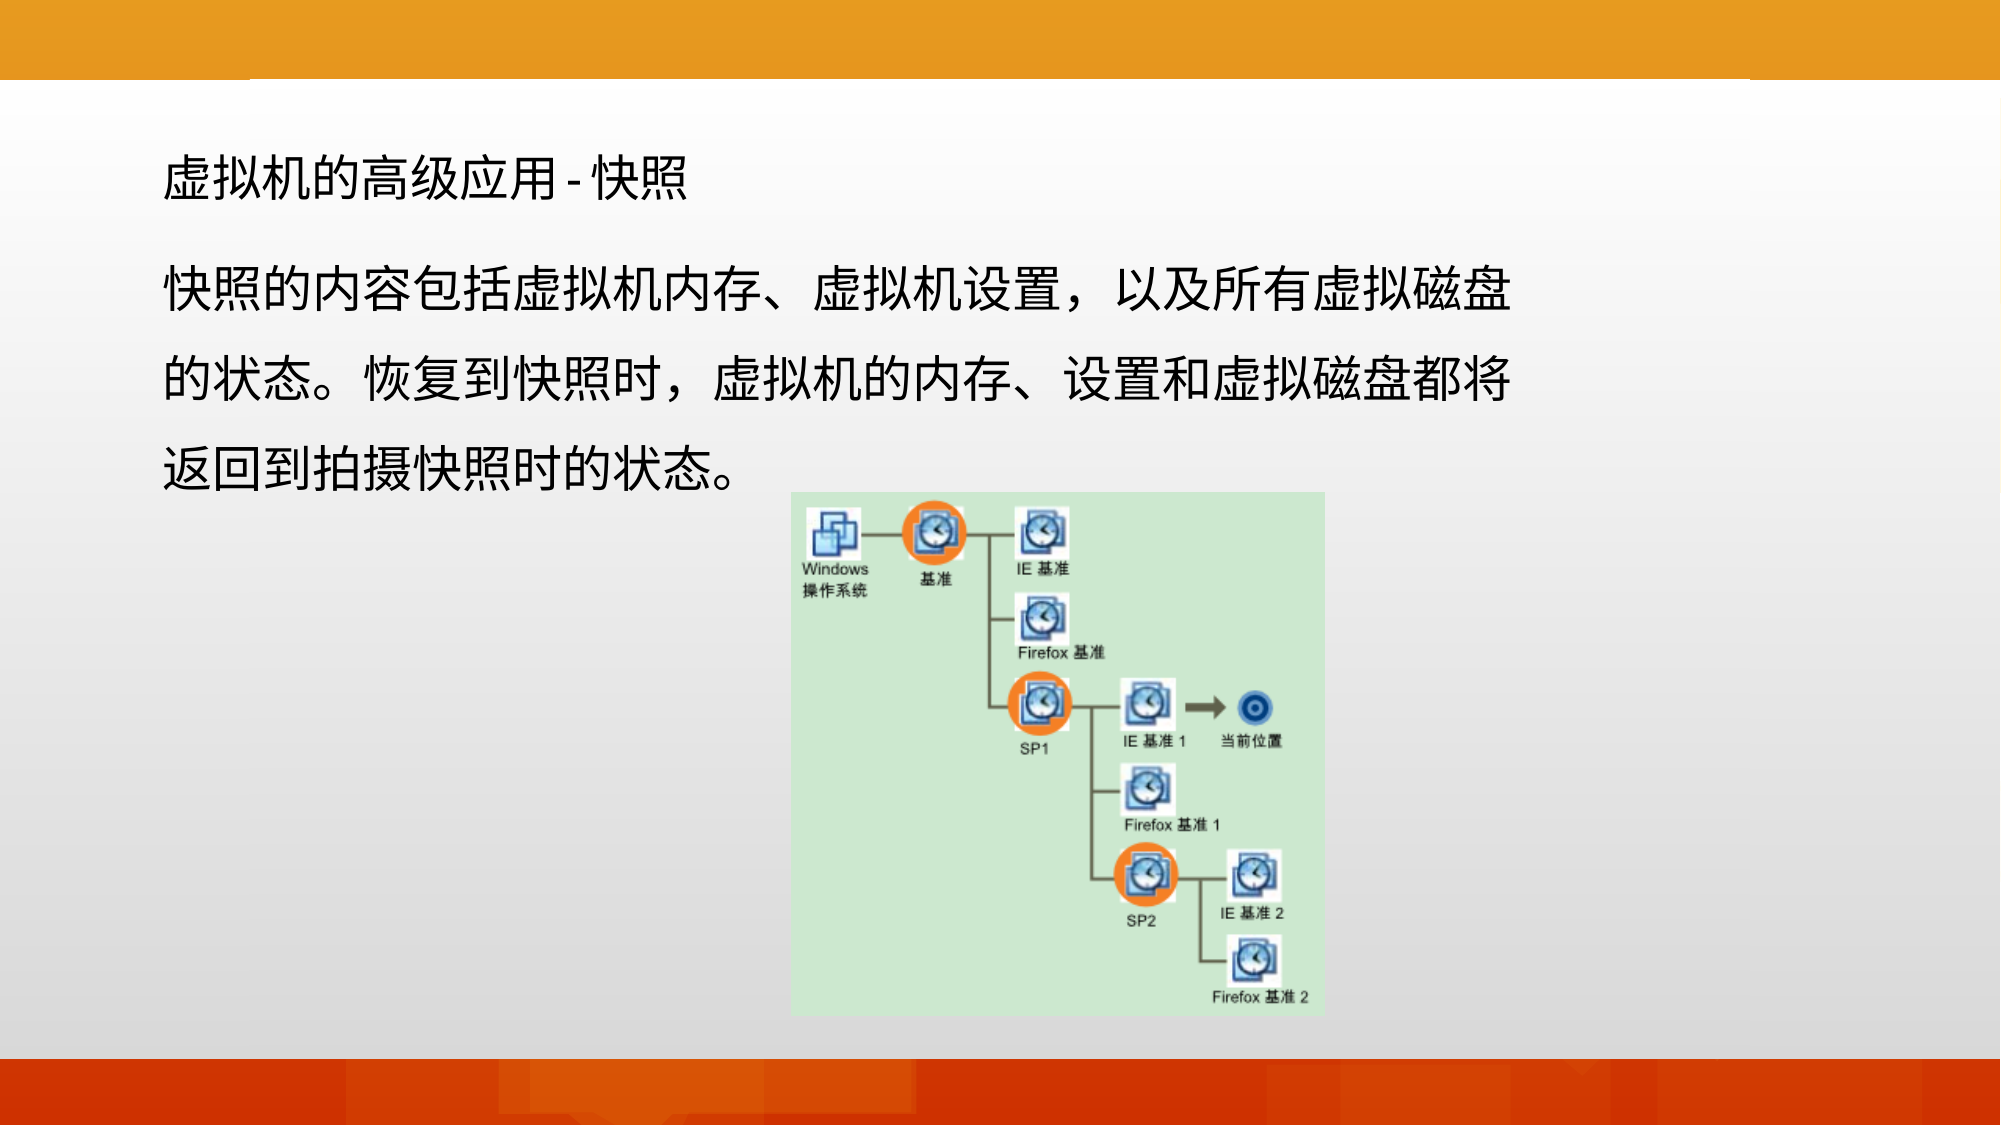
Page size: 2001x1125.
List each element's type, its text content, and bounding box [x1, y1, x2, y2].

text_box [249, 79, 1750, 1058]
title 虚拟机的高级应用-快照 [147, 109, 1317, 215]
picture [791, 491, 1325, 1016]
text_box 快照的内容包括虚拟机内存、虚拟机设置，以及所有虚拟磁盘的状态。恢复到快照时，虚拟机的内存、设置和虚拟磁盘都将返回到拍摄快照时的状态。 [147, 220, 1558, 505]
